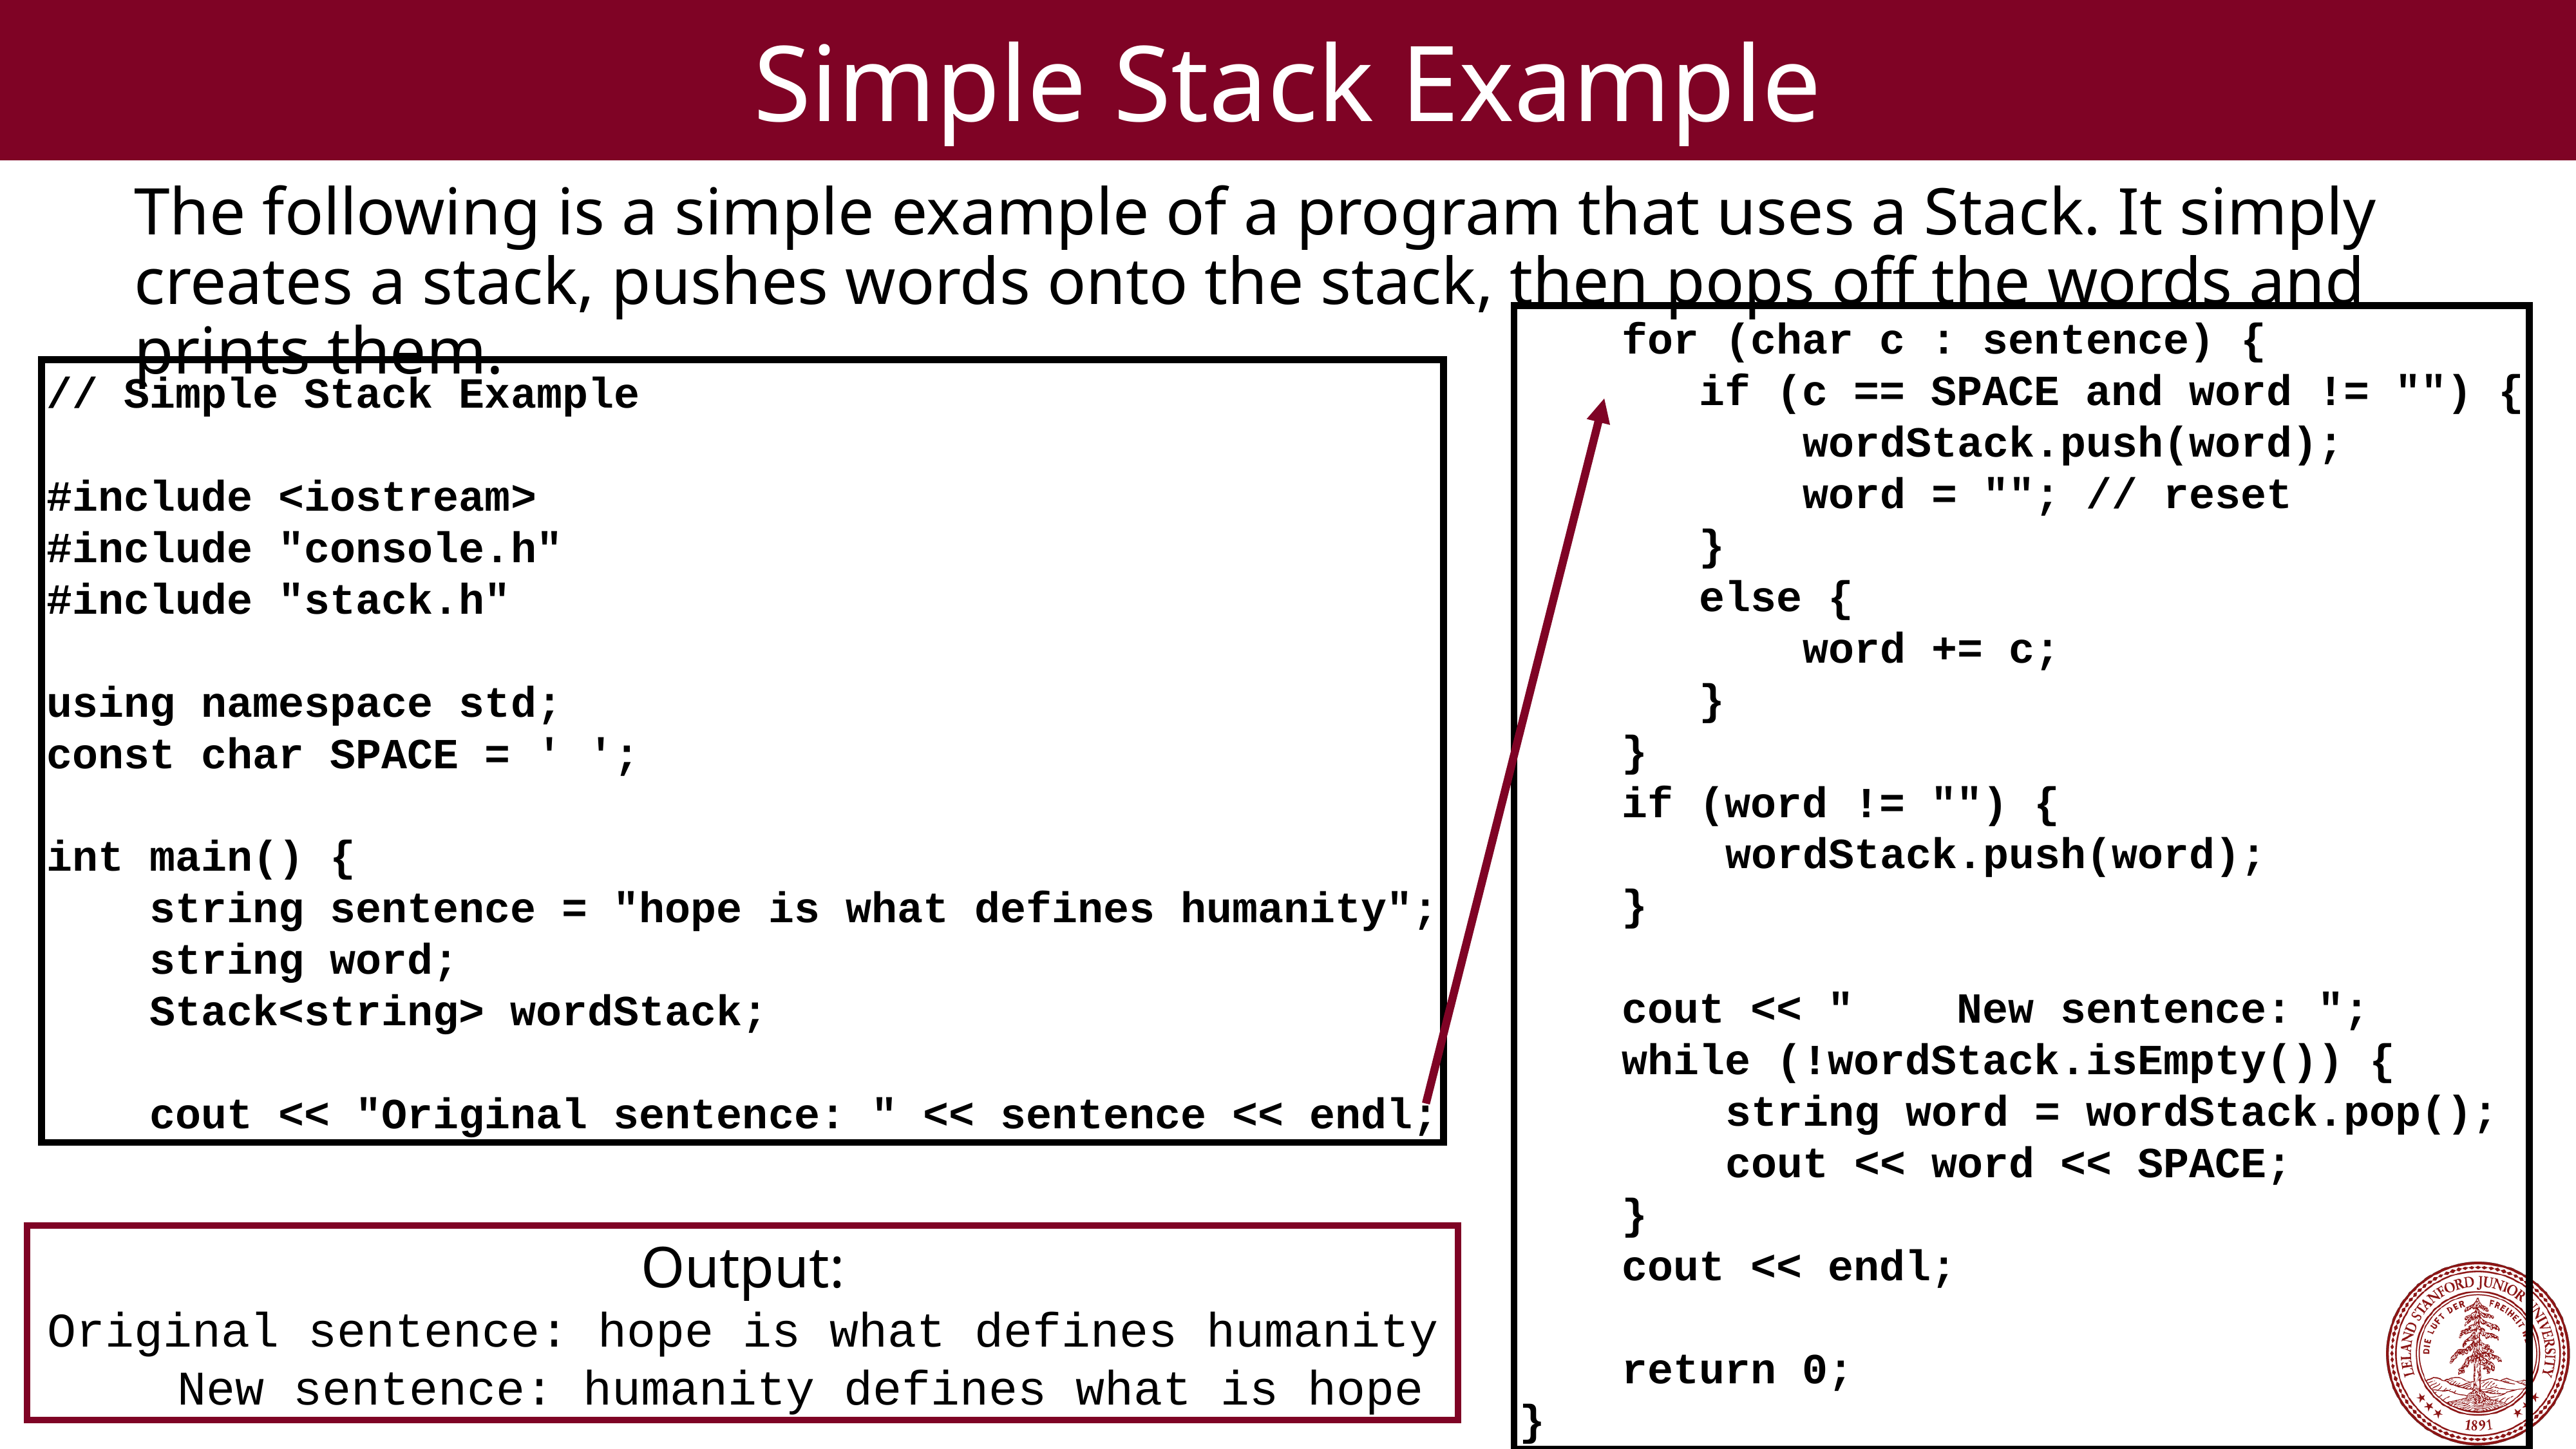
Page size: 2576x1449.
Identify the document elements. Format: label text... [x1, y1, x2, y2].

text_box Output: Original sentence: hope is what defines humanity New sentence: humanity defines what is hope [27, 1226, 1458, 1420]
text_box [1426, 398, 1607, 1104]
text_box Simple Stack Example [0, 0, 2576, 160]
text_box // Simple Stack Example #include <iostream> #include "console.h" #include "stack.h" using namespace std; const char SPACE = ' '; int main() { string sentence = "hope is what defines humanity"; string word; Stack<string> wordStack; cout << "Original sentence: " << sentence << endl; [41, 359, 1444, 1143]
picture [2530, 1242, 2576, 1449]
title The following is a simple example of a program that uses a Stack. It simply creates a stack, pushes words onto the stack, then pops off the words and prints them. [88, 173, 2488, 336]
text_box for (char c : sentence) { if (c == SPACE and word != "") { wordStack.push(word); word = ""; // reset } else { word += c; } } if (word != "") { wordStack.push(word); } cout << " New sentence: "; while (!wordStack.isEmpty()) { string word = wordStack.pop(); cout << word << SPACE; } cout << endl; return 0; } [1513, 305, 2530, 1449]
